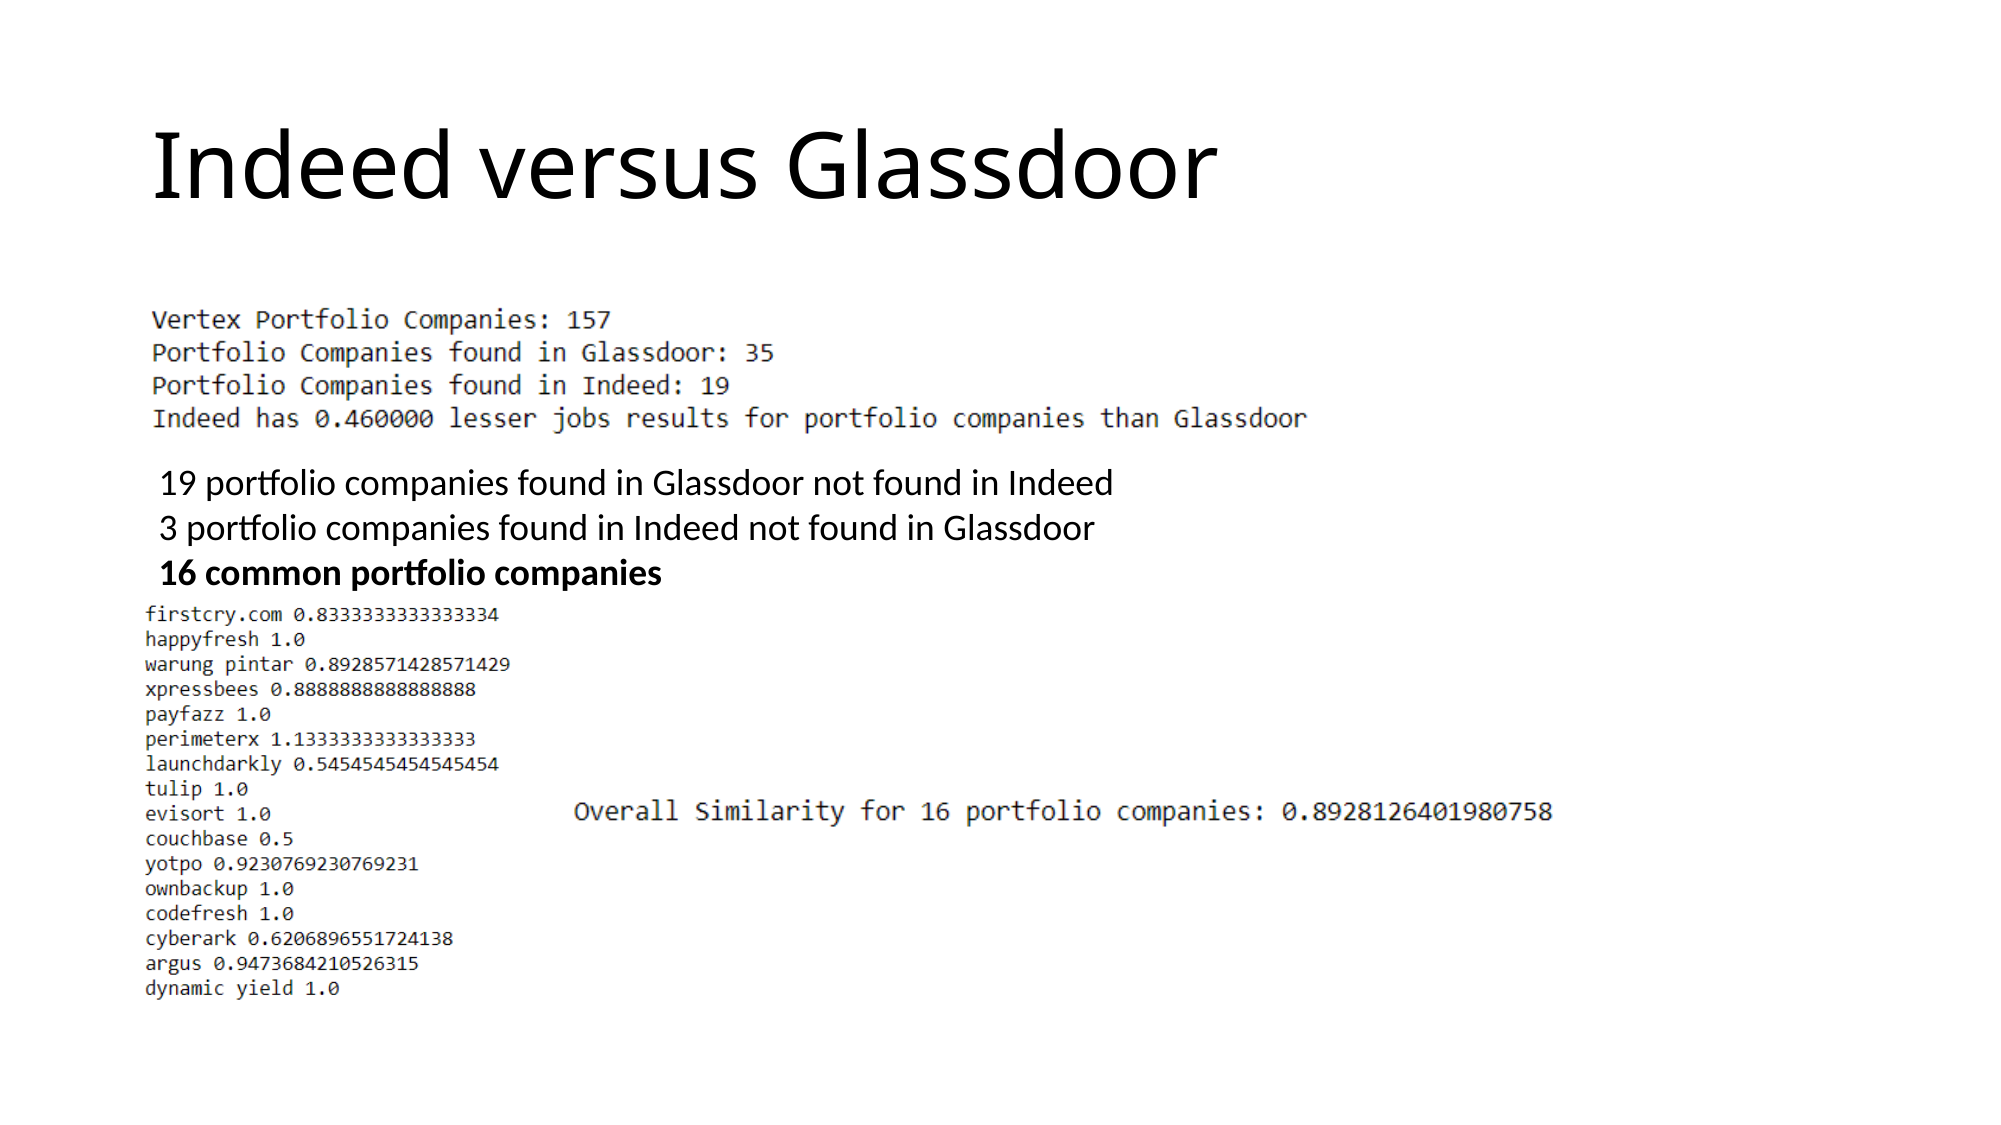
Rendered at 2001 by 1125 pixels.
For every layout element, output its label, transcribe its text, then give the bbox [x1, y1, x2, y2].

picture [137, 299, 1346, 451]
picture [570, 787, 1584, 838]
title Indeed versus Glassdoor [137, 59, 1863, 278]
text_box 19 portfolio companies found in Glassdoor not found in Indeed 3 portfolio companies found in Indeed not found in Glassdoor 16 common portfolio companies [143, 451, 1139, 601]
picture [137, 601, 544, 1014]
